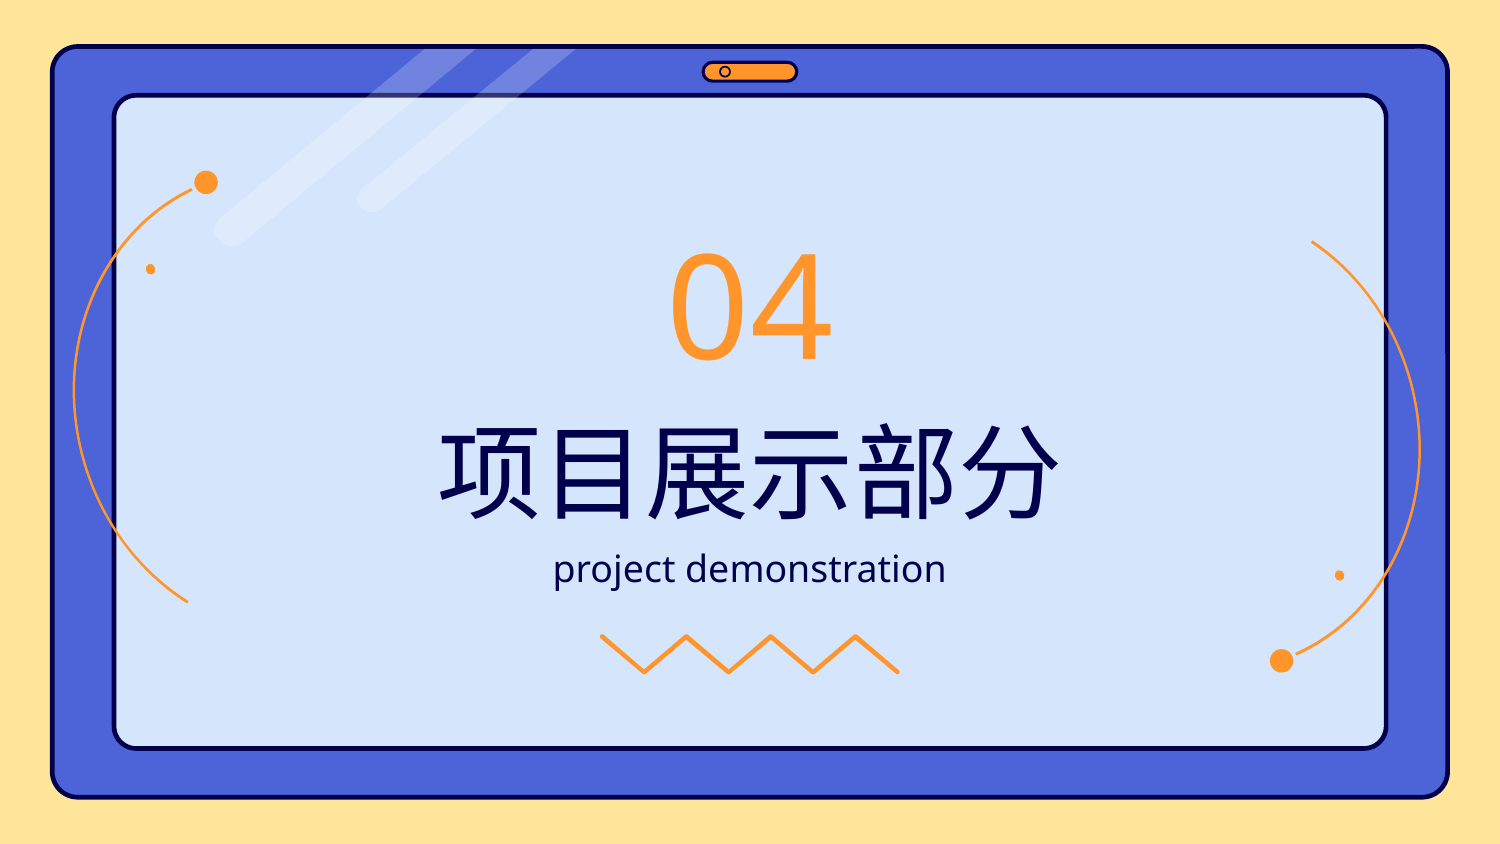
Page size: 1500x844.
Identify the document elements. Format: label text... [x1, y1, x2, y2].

title 项目展示部分 [408, 359, 1092, 533]
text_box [1223, 226, 1451, 671]
text_box [599, 634, 900, 675]
title 04 [408, 243, 1092, 359]
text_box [42, 174, 271, 619]
subtitle project demonstration [408, 545, 1092, 601]
